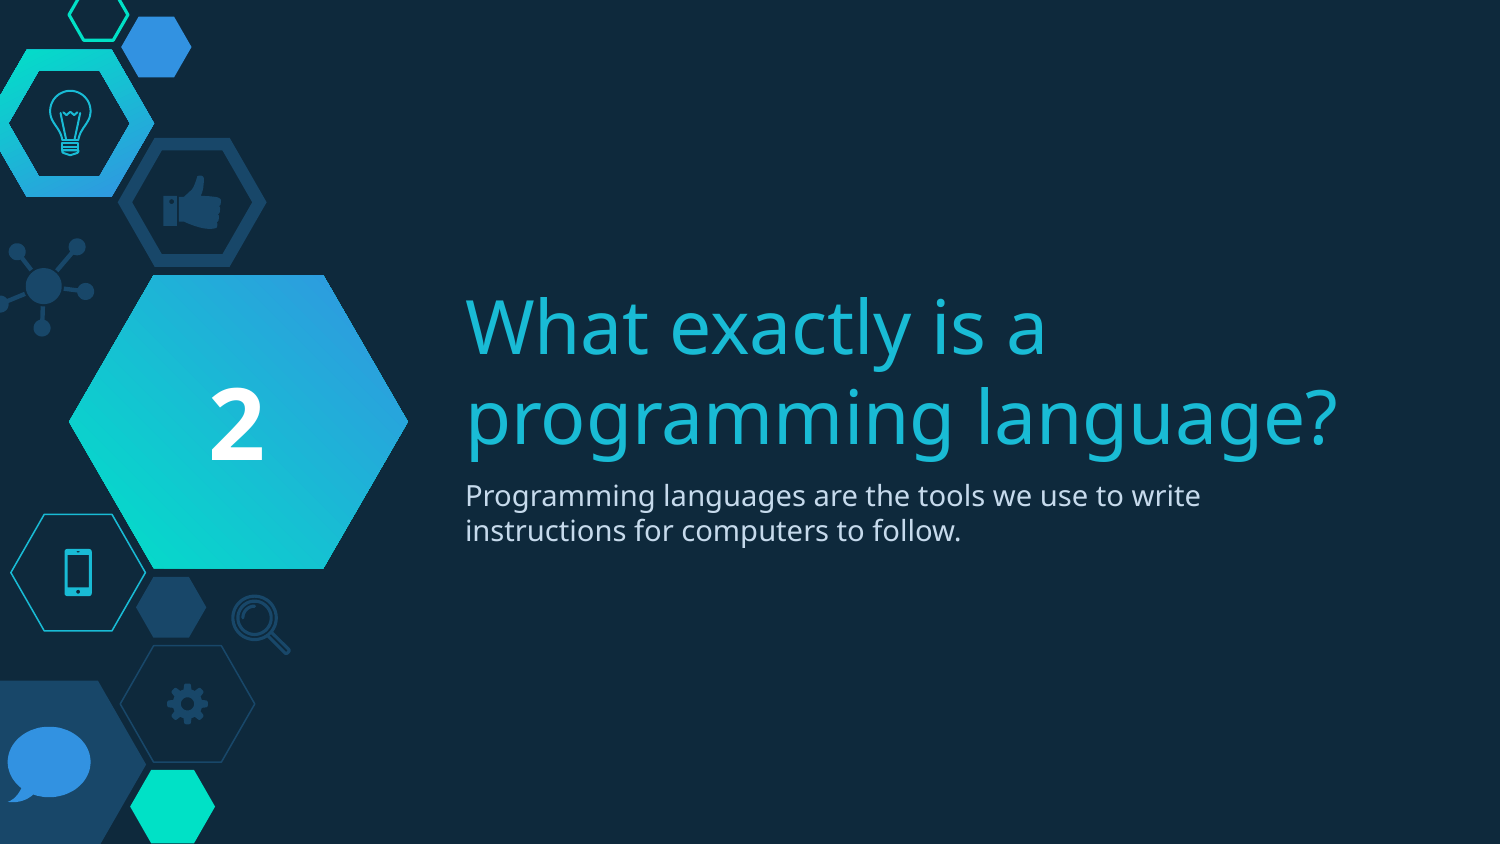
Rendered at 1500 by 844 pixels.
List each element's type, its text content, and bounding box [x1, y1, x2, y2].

text_box 2 [67, 274, 407, 566]
subtitle Programming languages are the tools we use to write instructions for computers to follow. [450, 462, 1385, 592]
title What exactly is a programming language? [450, 284, 1400, 475]
